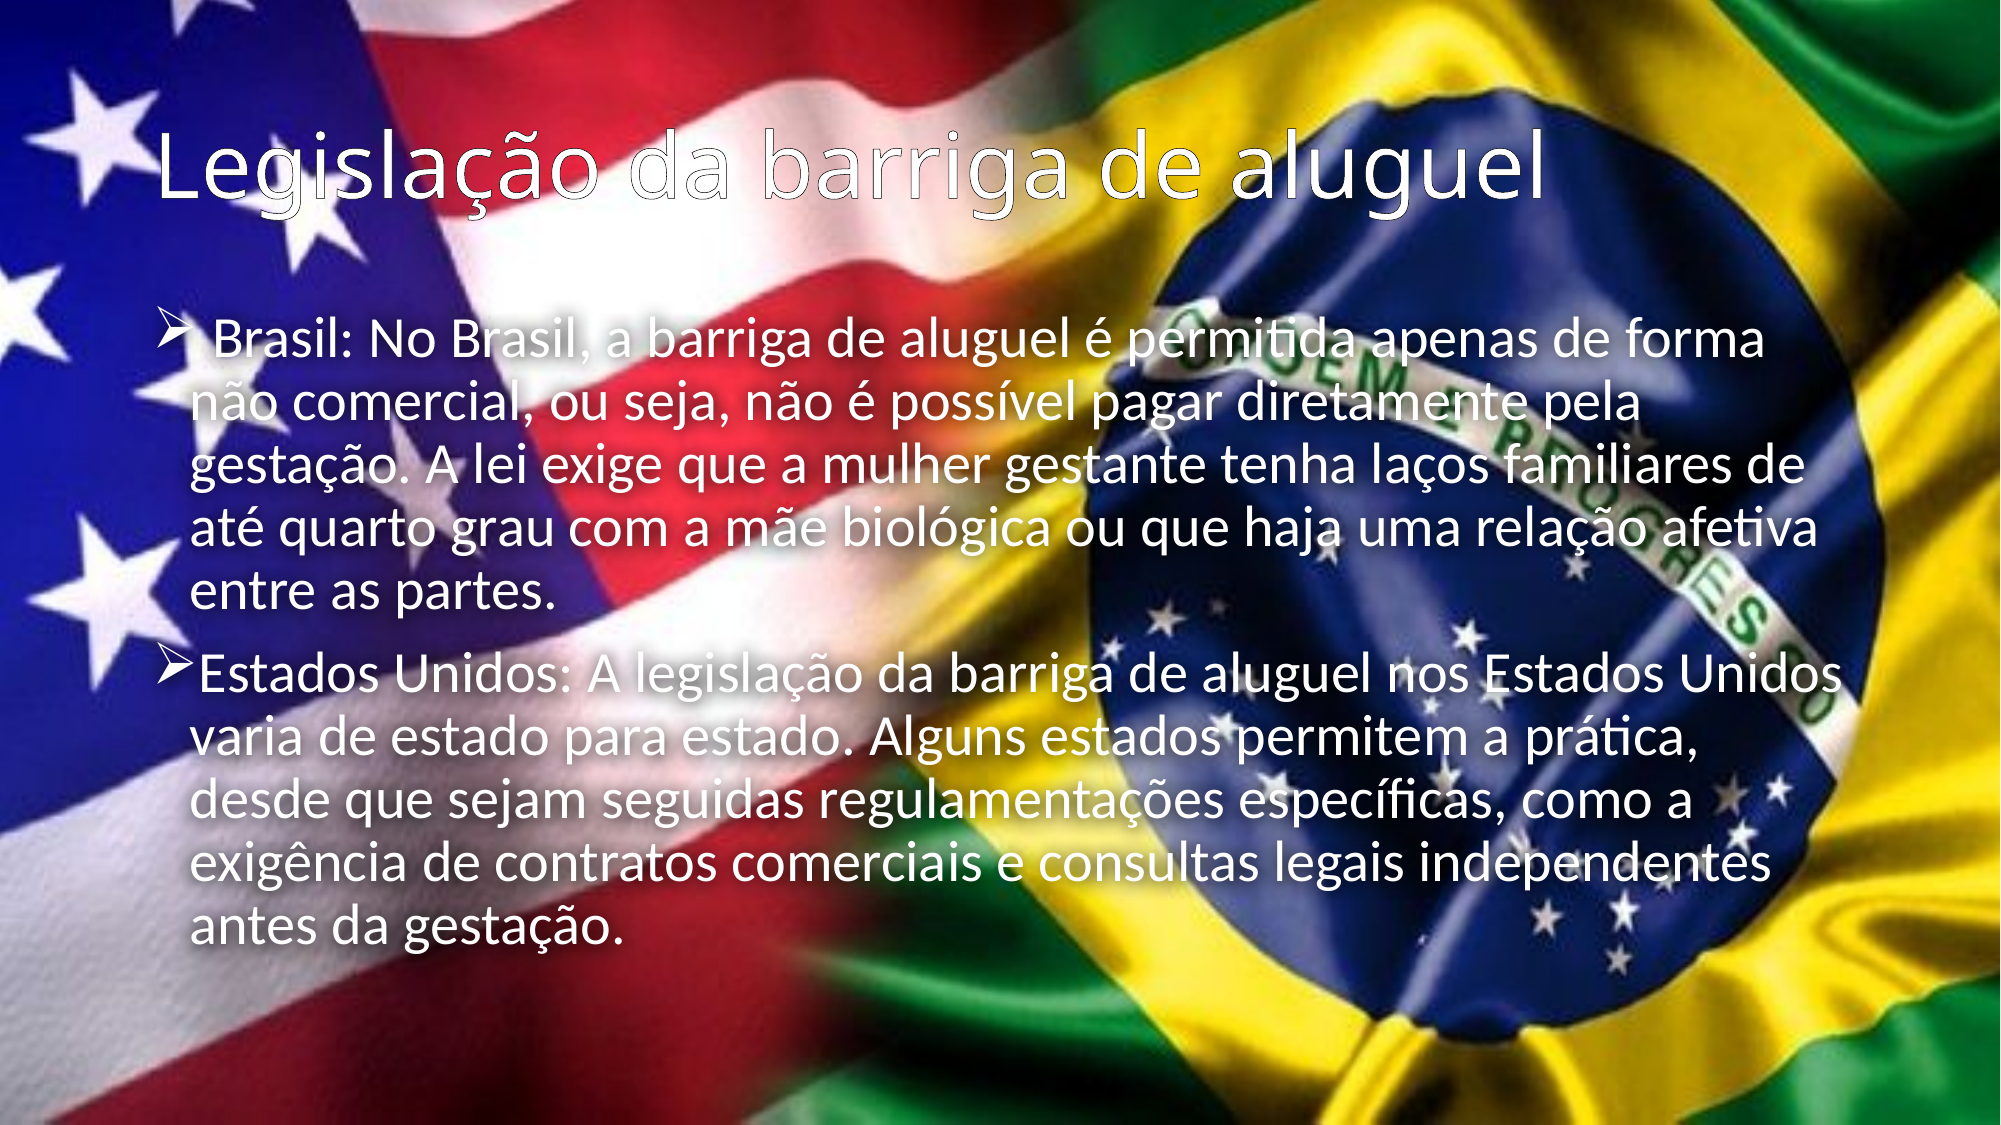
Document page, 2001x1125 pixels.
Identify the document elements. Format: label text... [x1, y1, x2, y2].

title Legislação da barriga de aluguel [137, 59, 1863, 278]
list Brasil: No Brasil, a barriga de aluguel é permitida apenas de forma não comercial, ou seja, não é possível pagar diretamente pela gestação. A lei exige que a mulher gestante tenha laços familiares de até quarto grau com a mãe biológica ou que haja uma relação afetiva entre as partes. Estados Unidos: A legislação da barriga de aluguel nos Estados Unidos varia de estado para estado. Alguns estados permitem a prática, desde que sejam seguidas regulamentações específicas, como a exigência de contratos comerciais e consultas legais independentes antes da gestação. [137, 299, 1863, 1014]
picture [0, 0, 2001, 1125]
